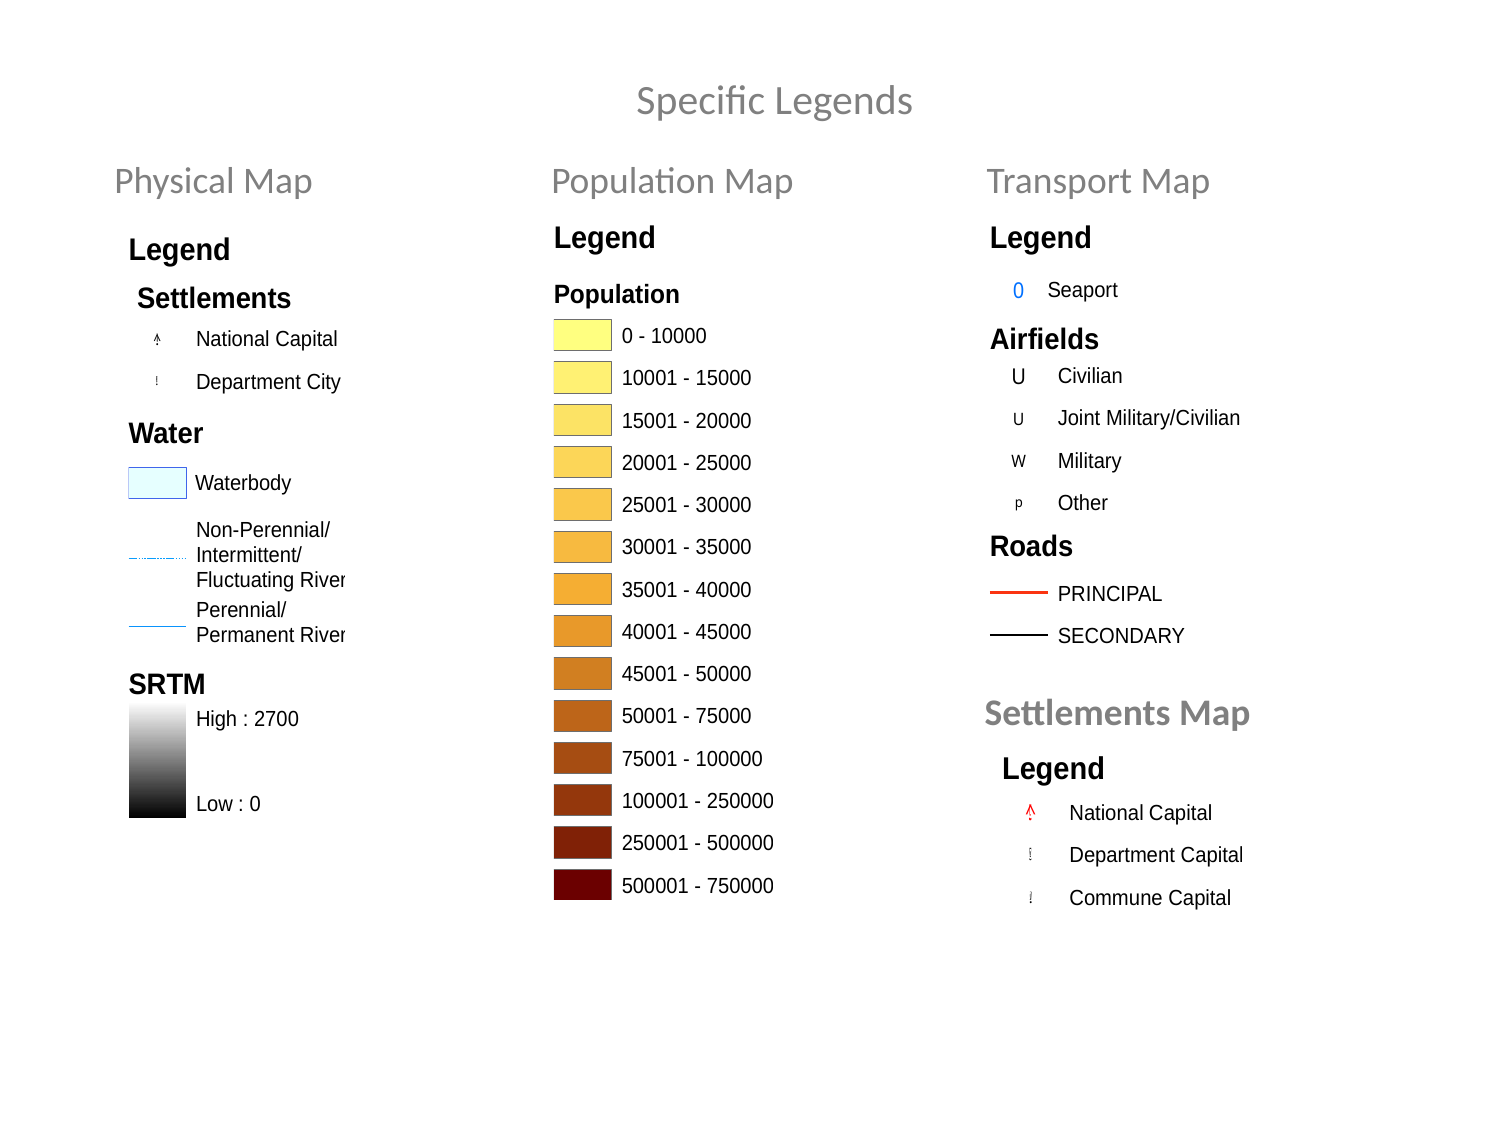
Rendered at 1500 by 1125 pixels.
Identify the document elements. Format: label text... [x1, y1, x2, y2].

text_box Physical Map [99, 148, 328, 209]
picture [1000, 751, 1244, 912]
picture [989, 219, 1241, 652]
text_box Population Map [536, 148, 809, 209]
picture [128, 231, 348, 820]
picture [553, 219, 775, 901]
text_box Specific Legends [99, 70, 1450, 127]
text_box Settlements Map [969, 680, 1266, 741]
text_box Transport Map [971, 148, 1226, 209]
